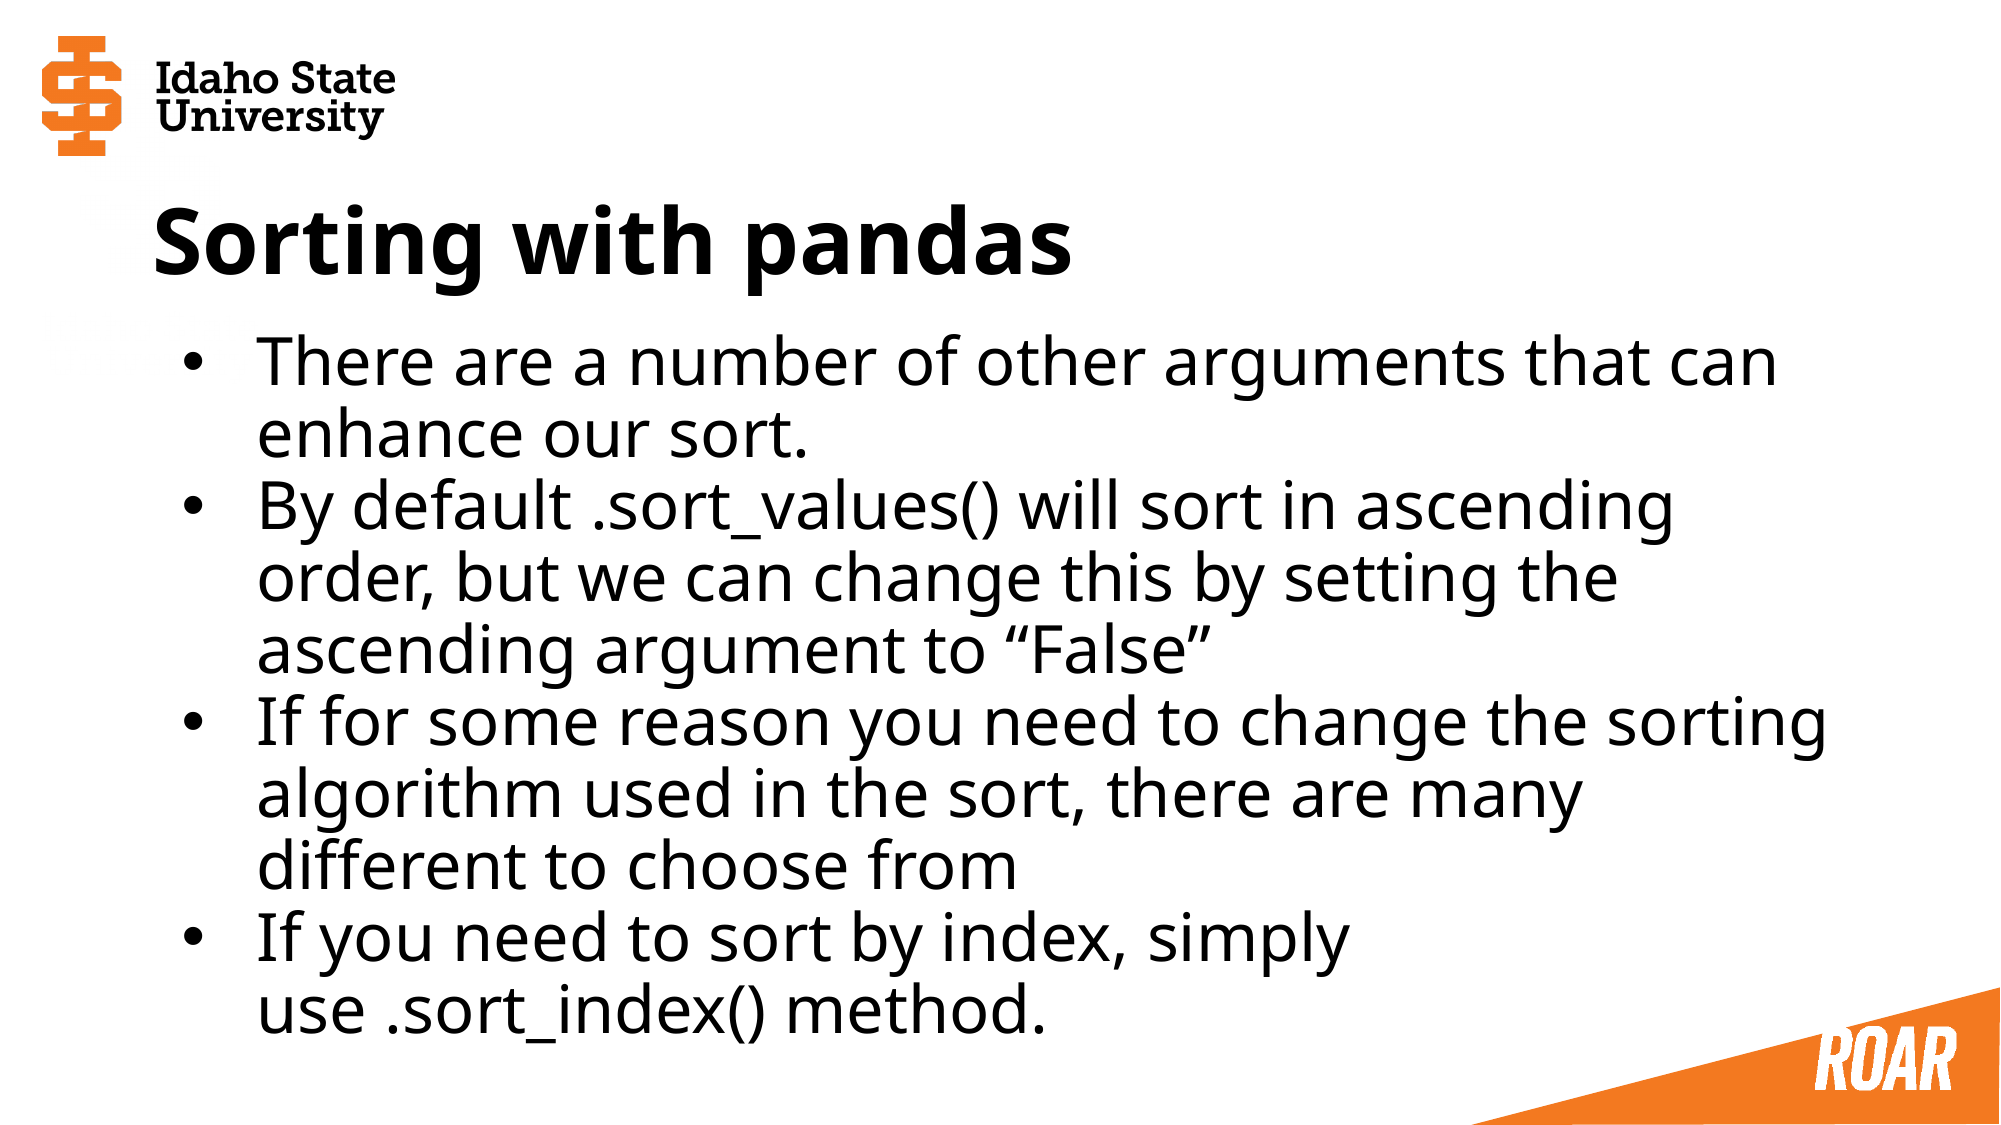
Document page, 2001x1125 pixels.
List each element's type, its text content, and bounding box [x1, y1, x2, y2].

list There are a number of other arguments that can enhance our sort. By default .sort_values() will sort in ascending order, but we can change this by setting the ascending argument to “False” If for some reason you need to change the sorting algorithm used in the sort, there are many different to choose from If you need to sort by index, simply use .sort_index() method. [137, 320, 1875, 988]
picture [1807, 1022, 1964, 1094]
picture [26, 36, 395, 408]
title Sorting with pandas [137, 187, 1863, 300]
